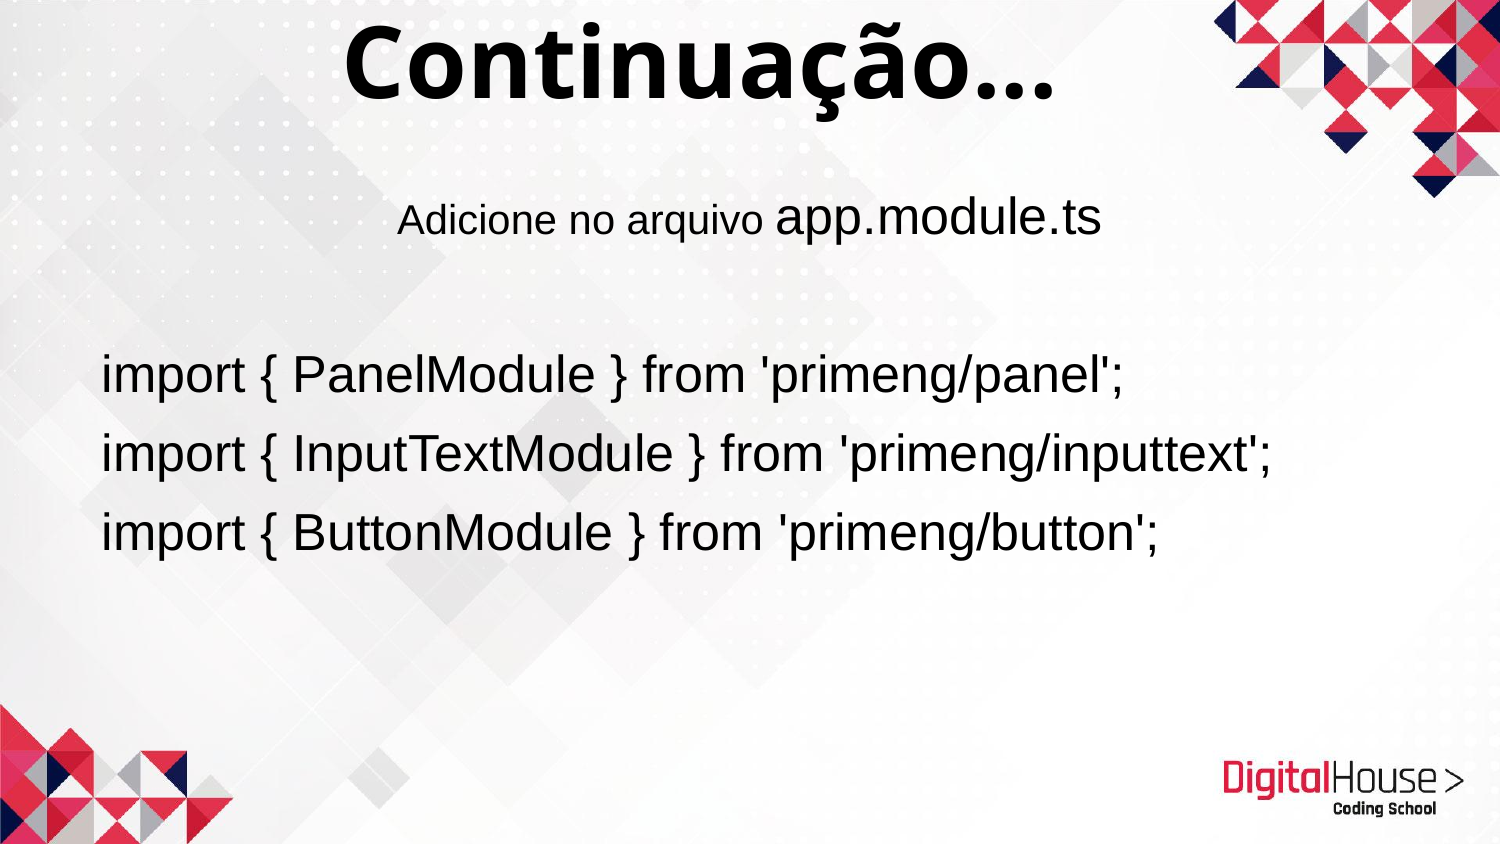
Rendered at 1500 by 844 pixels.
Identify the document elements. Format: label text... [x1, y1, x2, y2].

text_box Continuação... [111, 0, 1316, 49]
text_box Adicione no arquivo app.module.ts import { PanelModule } from 'primeng/panel'; import { InputTextModule } from 'primeng/inputtext'; import { ButtonModule } from 'primeng/button'; [87, 105, 1413, 577]
picture [0, 0, 1500, 844]
